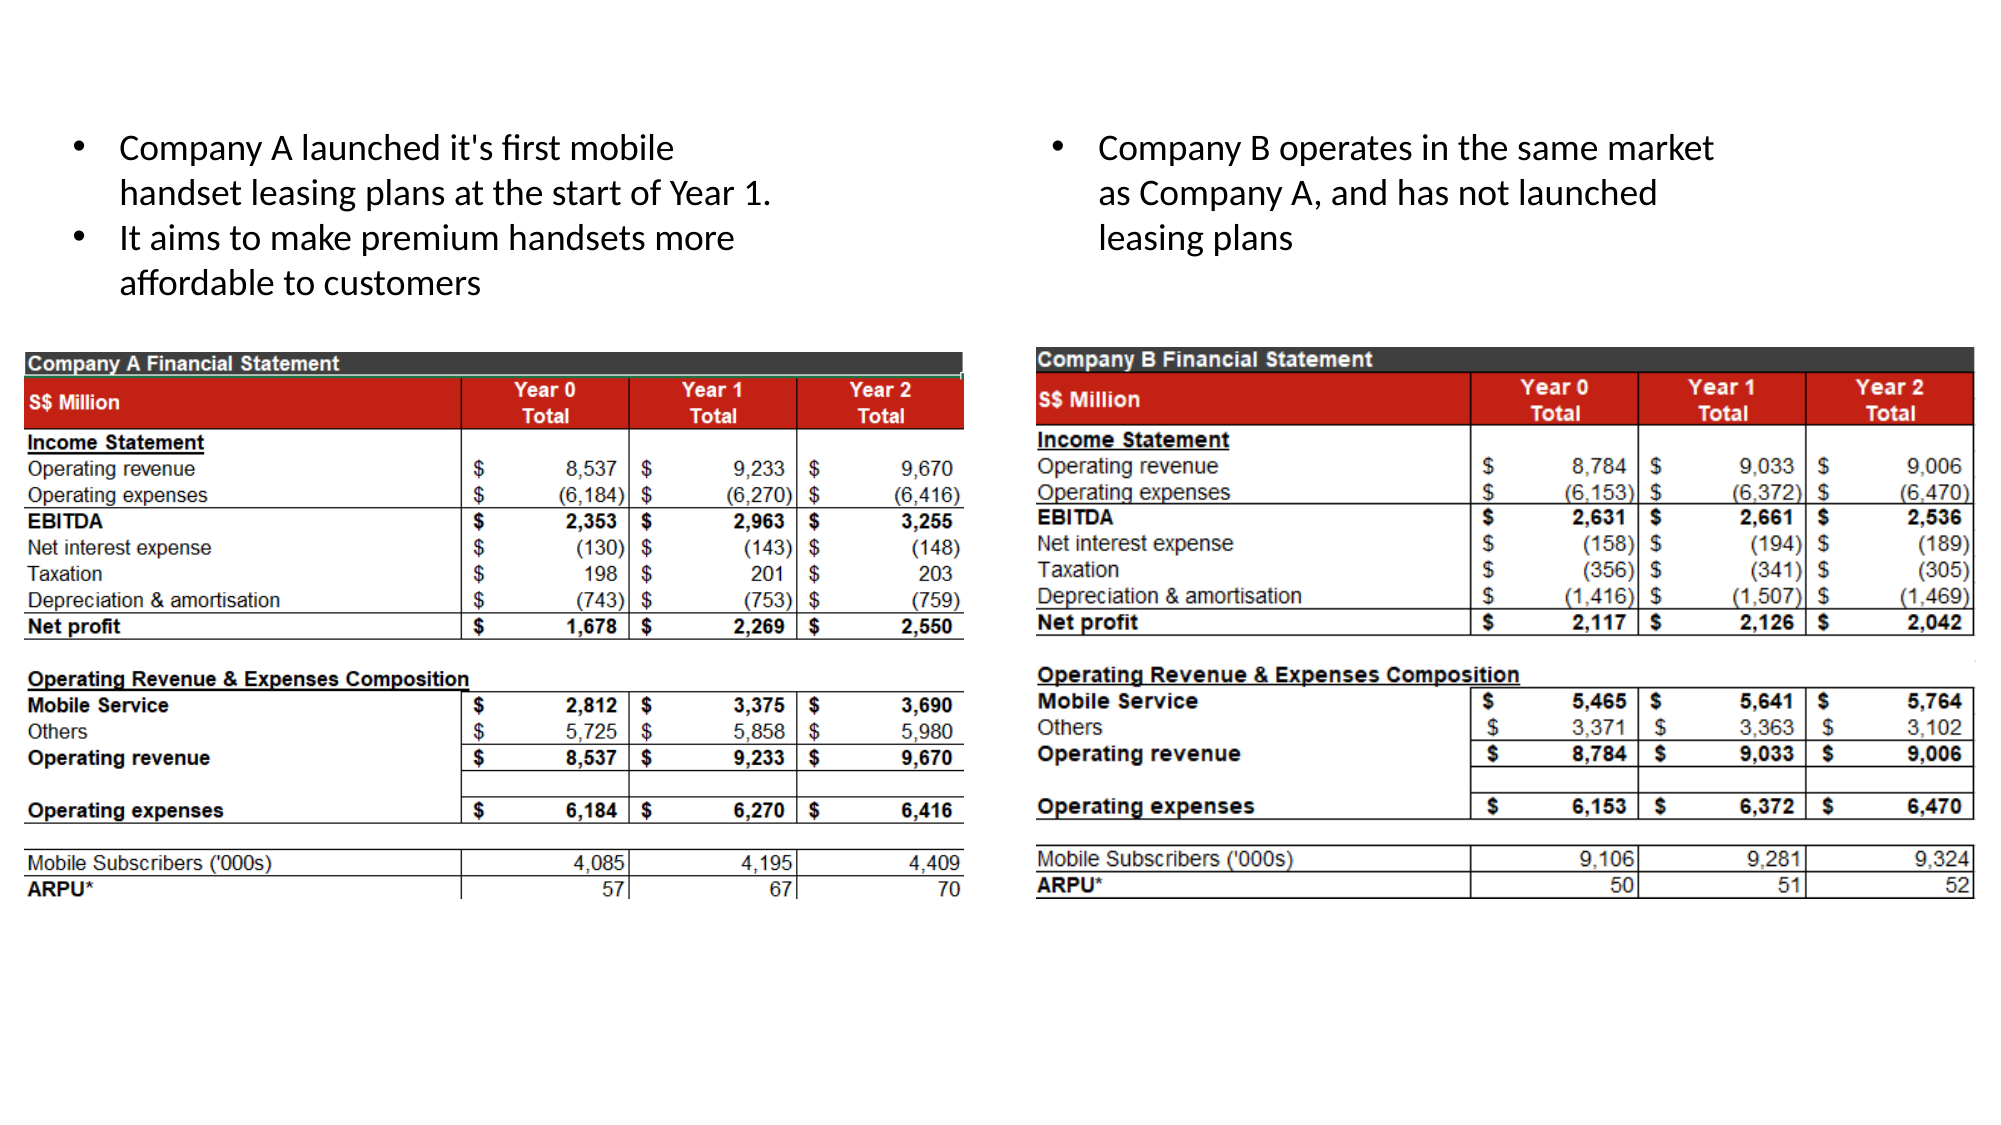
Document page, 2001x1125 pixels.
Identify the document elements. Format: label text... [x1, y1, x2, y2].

text_box Company A launched it's first mobile handset leasing plans at the start of Year 1. It aims to make premium handsets more affordable to customers [57, 115, 819, 311]
picture [1036, 347, 1976, 899]
picture [24, 352, 964, 899]
text_box Company B operates in the same market as Company A, and has not launched leasing plans [1036, 115, 1742, 266]
